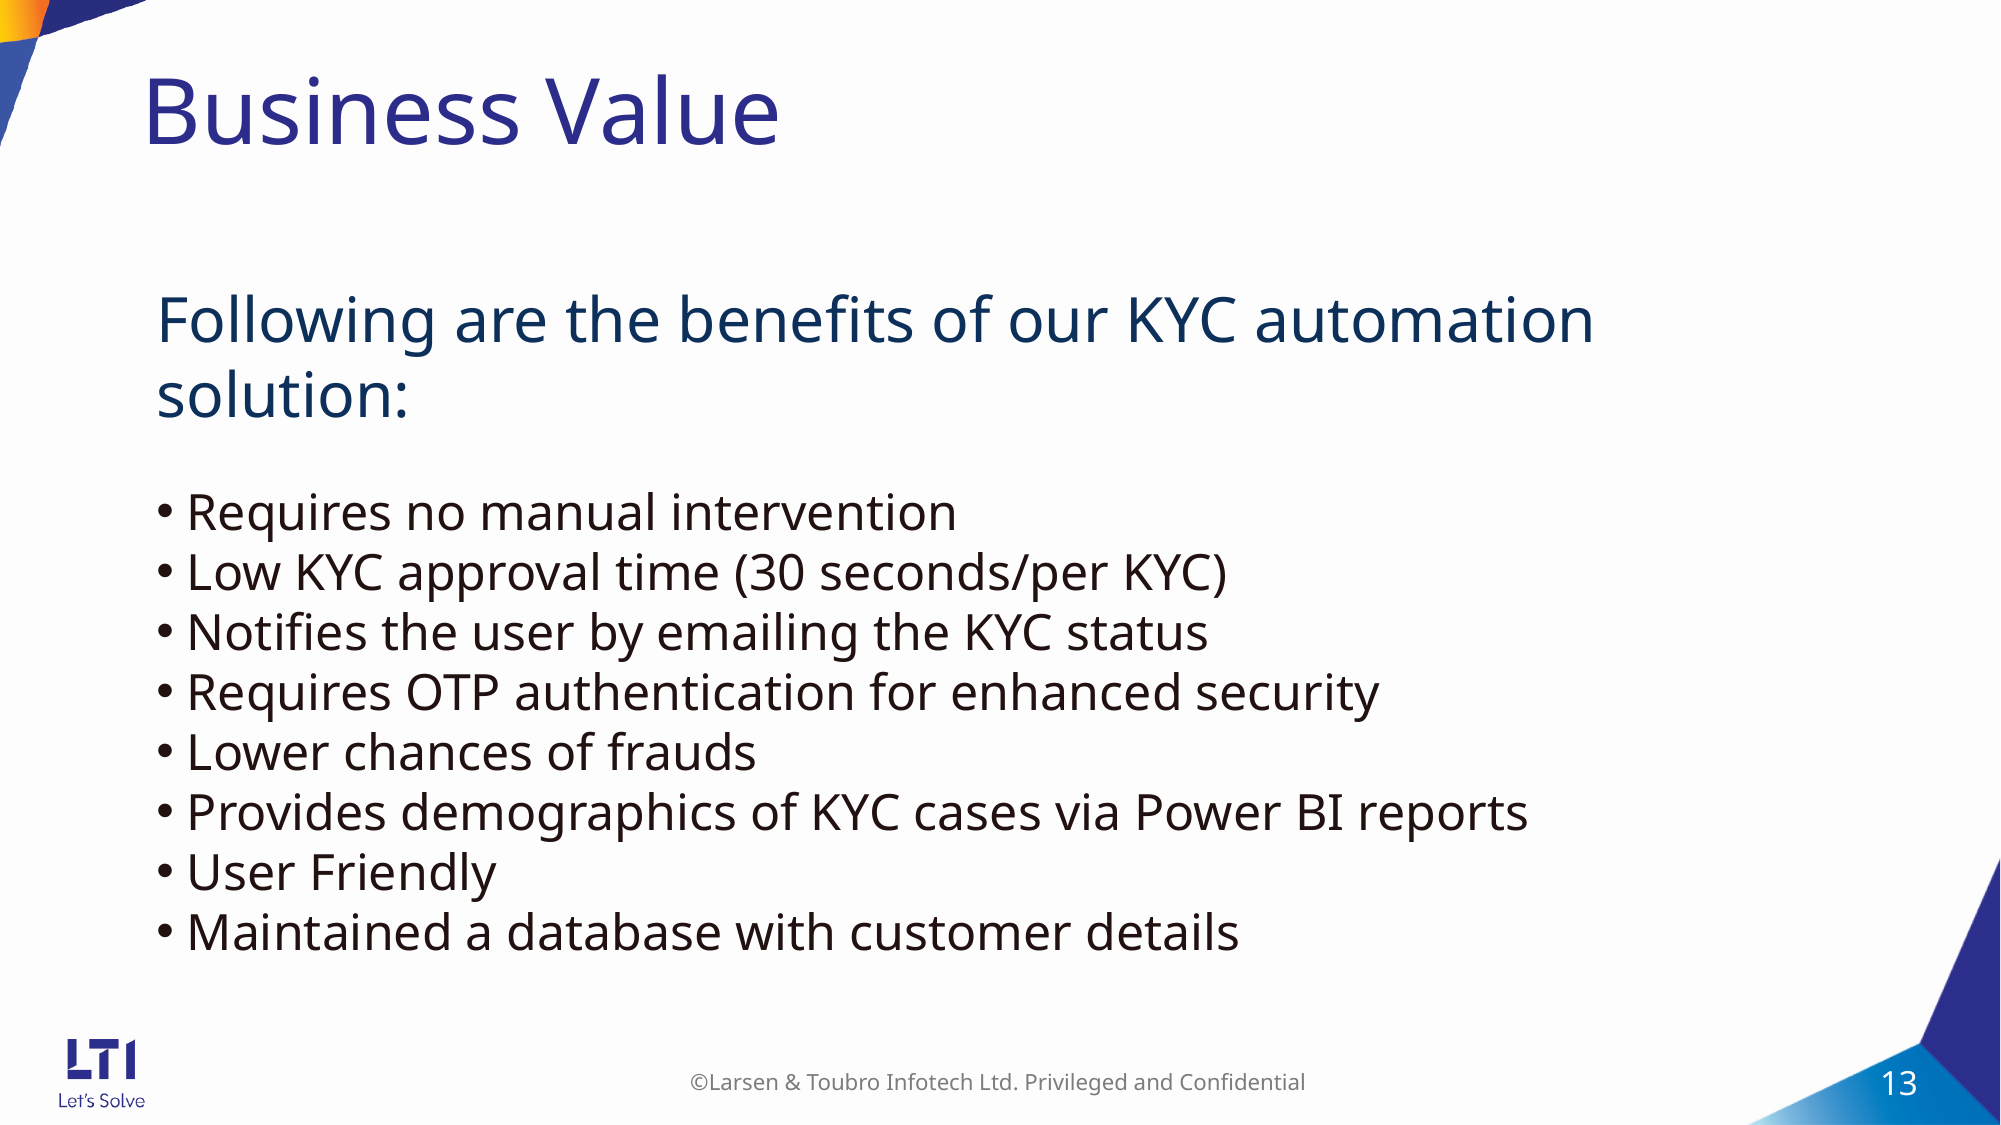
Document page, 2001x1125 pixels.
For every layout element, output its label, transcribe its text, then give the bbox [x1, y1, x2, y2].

text_box Following are the benefits of our KYC automation solution: Requires no manual intervention Low KYC approval time (30 seconds/per KYC) Notifies the user by emailing the KYC status Requires OTP authentication for enhanced security Lower chances of frauds Provides demographics of KYC cases via Power BI reports User Friendly Maintained a database with customer details [141, 272, 1703, 968]
picture [0, 0, 146, 147]
picture [1718, 854, 2001, 1125]
title Business Value [141, 52, 1815, 165]
picture [45, 1028, 158, 1118]
